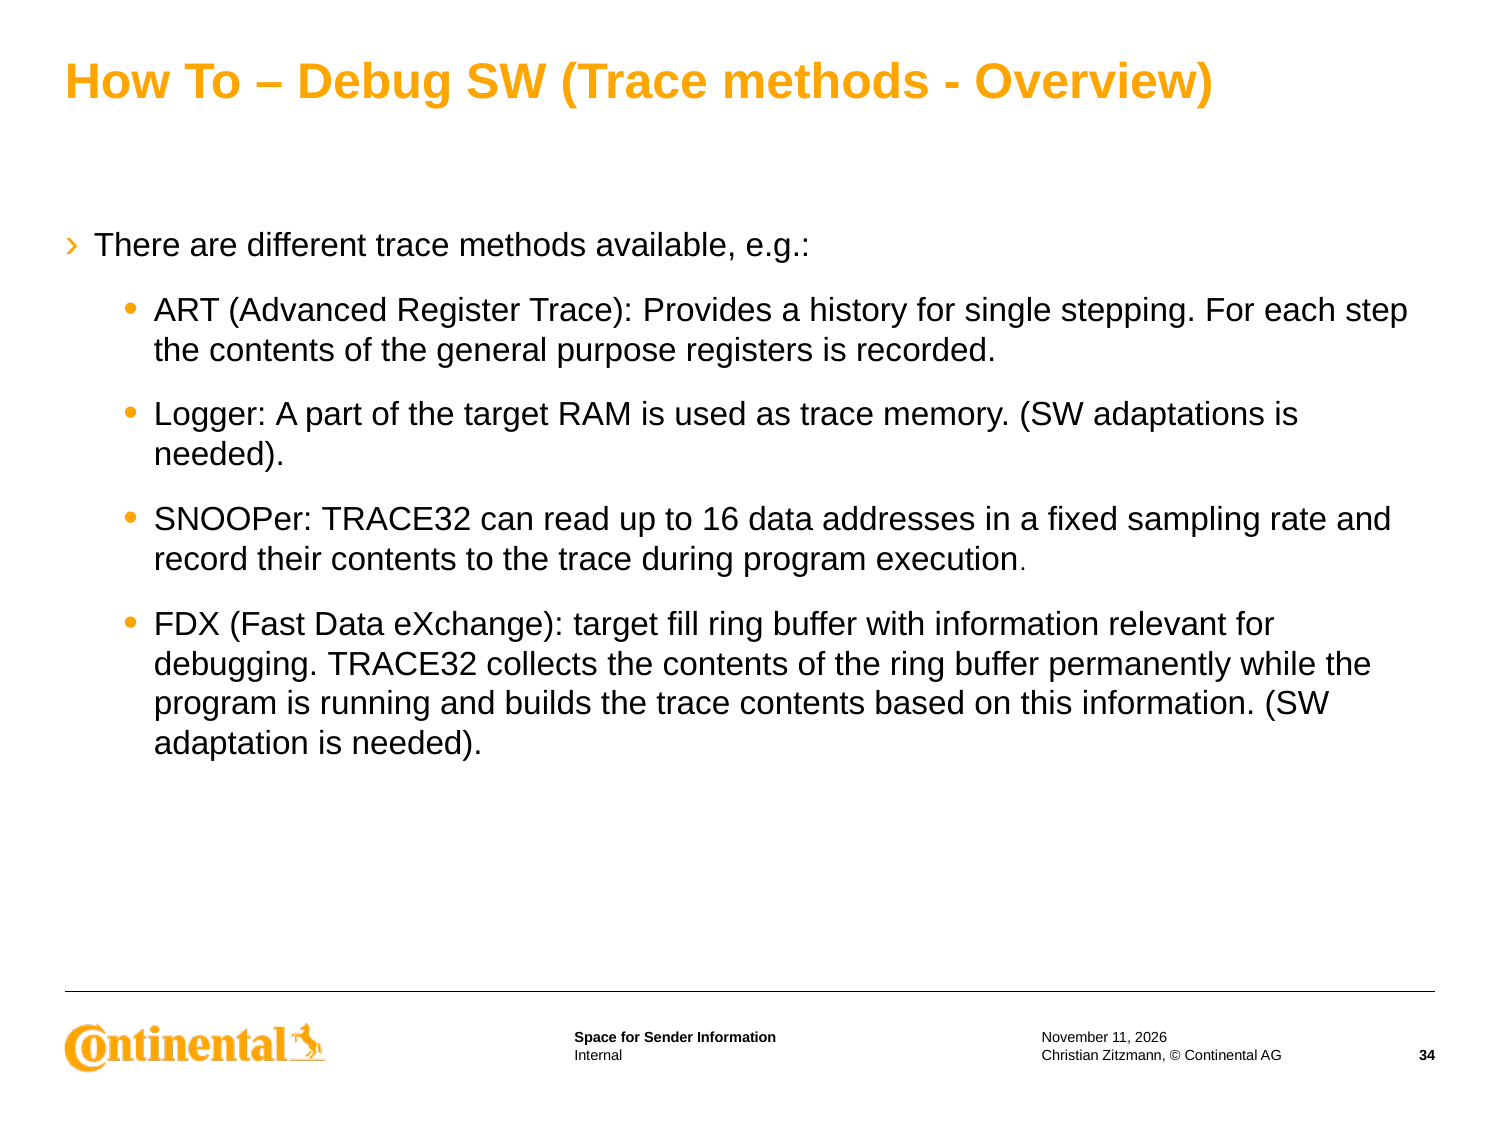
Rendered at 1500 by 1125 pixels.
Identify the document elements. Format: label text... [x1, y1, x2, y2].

list There are different trace methods available, e.g.: ART (Advanced Register Trace): Provides a history for single stepping. For each step the contents of the general purpose registers is recorded. Logger: A part of the target RAM is used as trace memory. (SW adaptations is needed). SNOOPer: TRACE32 can read up to 16 data addresses in a fixed sampling rate and record their contents to the trace during program execution. FDX (Fast Data eXchange): target fill ring buffer with information relevant for debugging. TRACE32 collects the contents of the ring buffer permanently while the program is running and builds the trace contents based on this information. (SW adaptation is needed). [64, 220, 1436, 917]
title How To – Debug SW (Trace methods - Overview) [64, 48, 1436, 167]
footer Christian Zitzmann, © Continental AG [1041, 1045, 1371, 1071]
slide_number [1041, 1021, 1371, 1045]
slide_number 34 [1376, 1045, 1436, 1071]
